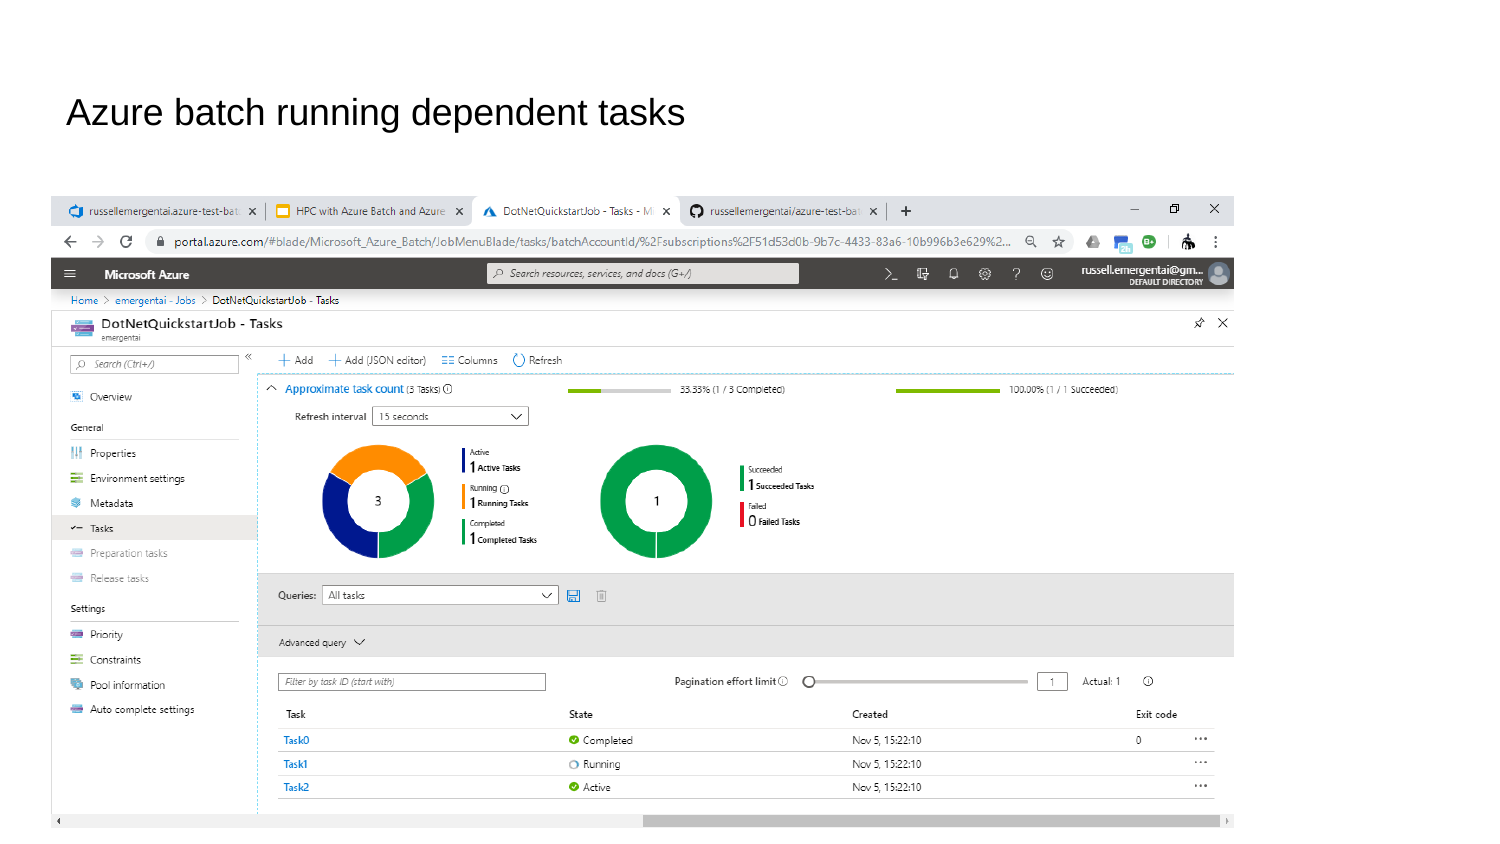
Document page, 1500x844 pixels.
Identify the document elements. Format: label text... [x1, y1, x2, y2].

picture [50, 196, 1234, 828]
title Azure batch running dependent tasks [51, 72, 1449, 167]
